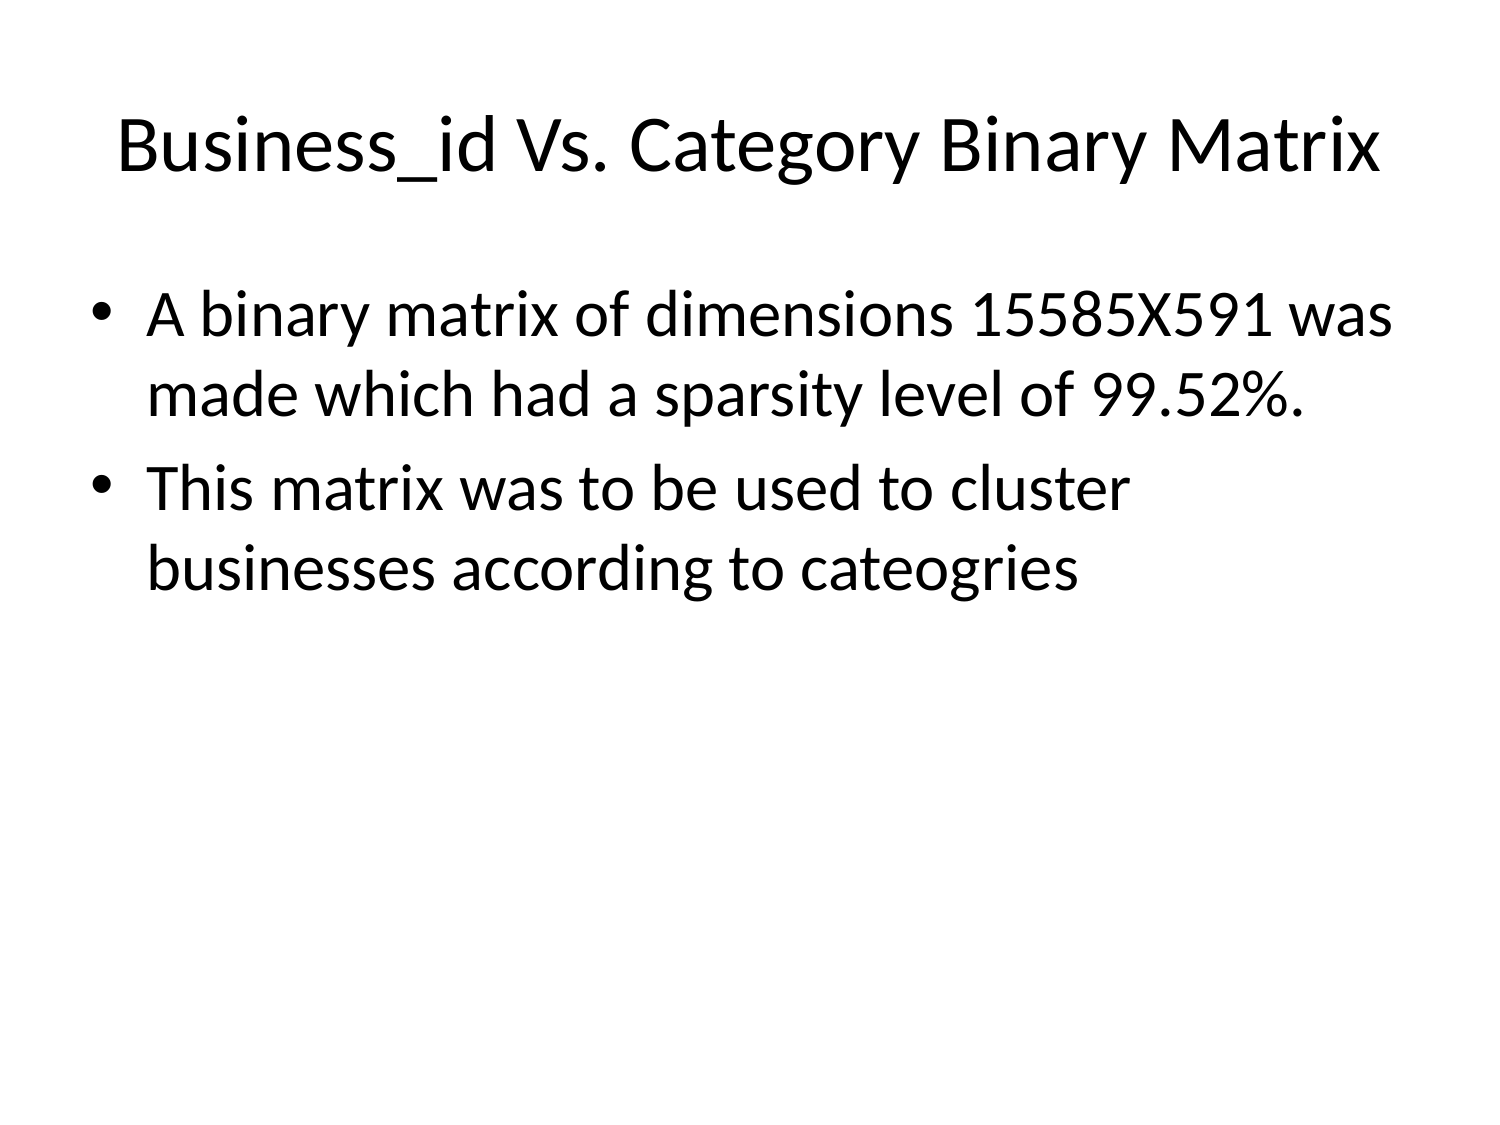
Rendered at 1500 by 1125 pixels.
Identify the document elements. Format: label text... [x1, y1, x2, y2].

list A binary matrix of dimensions 15585X591 was made which had a sparsity level of 99.52%. This matrix was to be used to cluster businesses according to cateogries [75, 262, 1425, 1005]
title Business_id Vs. Category Binary Matrix [75, 45, 1425, 233]
